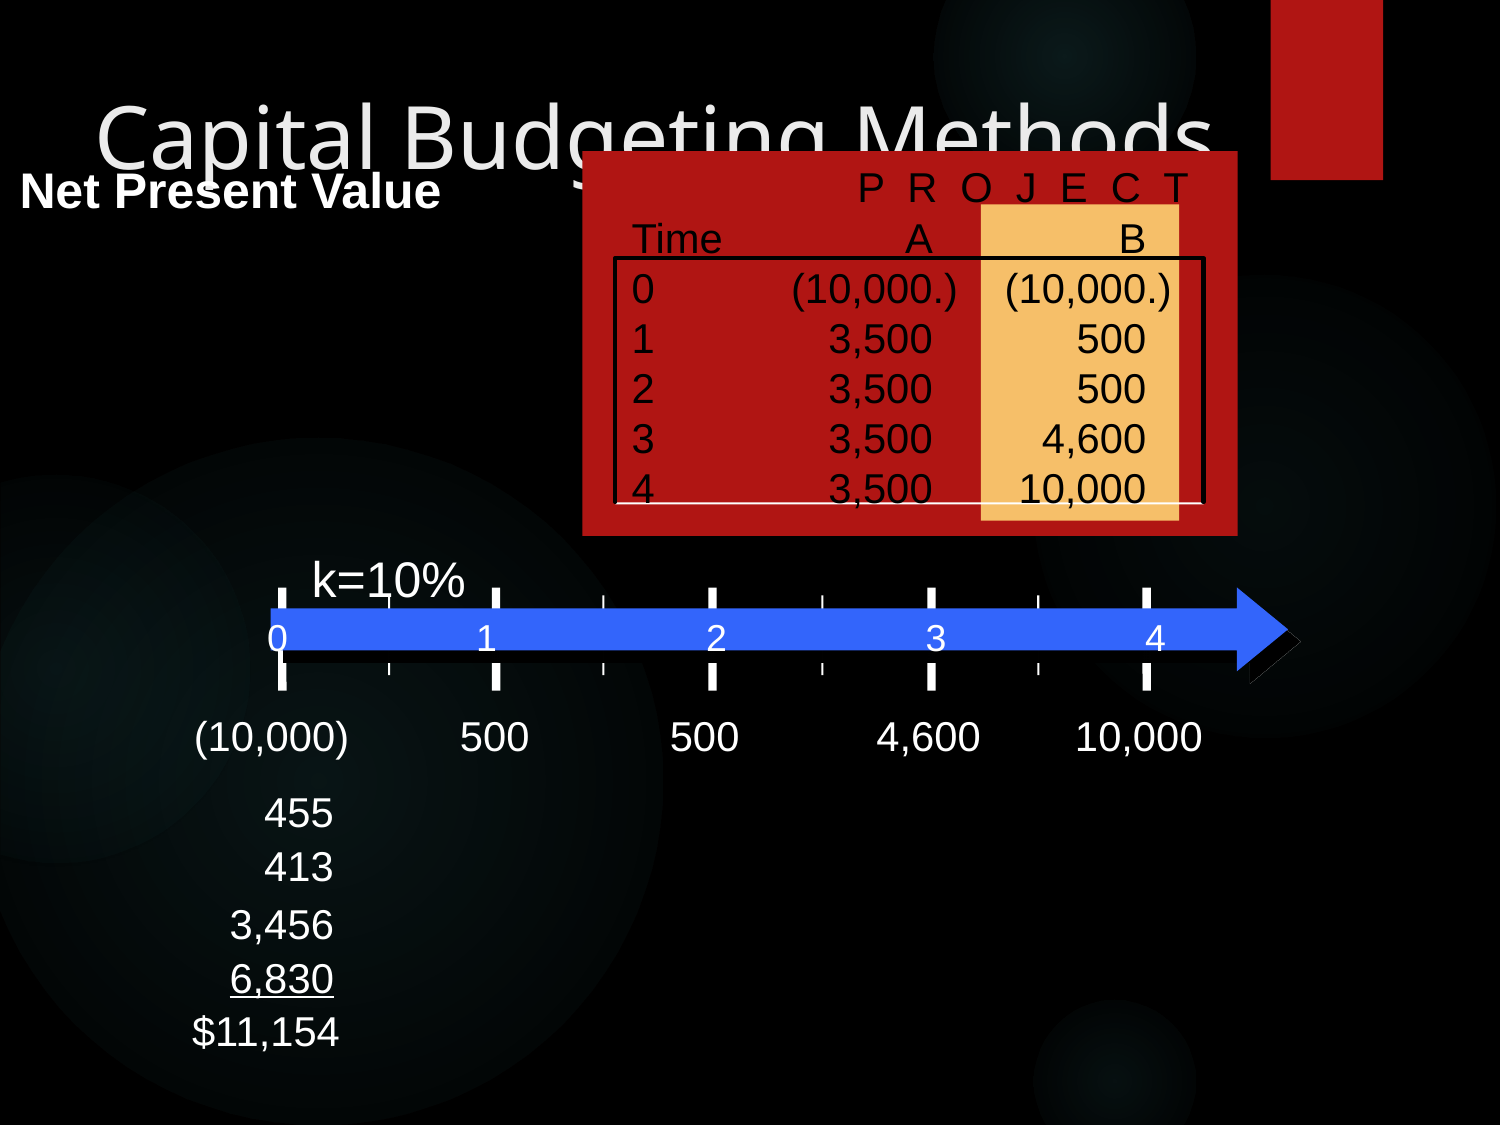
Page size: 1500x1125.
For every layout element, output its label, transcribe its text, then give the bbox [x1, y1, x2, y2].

text_box 3,456 [214, 889, 350, 955]
text_box 0 1 2 3 4 [252, 606, 1184, 667]
text_box 413 [249, 832, 350, 889]
text_box 10,000 [1059, 702, 1218, 768]
text_box k=10% [296, 540, 481, 616]
text_box [1184, 587, 1289, 672]
title Capital Budgeting Methods [79, 74, 1237, 304]
text_box 455 [249, 778, 350, 832]
text_box 500 [654, 702, 755, 768]
text_box $11,154 [176, 996, 356, 1062]
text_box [582, 150, 1238, 537]
text_box Net Present Value [4, 151, 458, 227]
text_box 6,830 [214, 955, 350, 1010]
text_box 500 [444, 702, 545, 768]
text_box (10,000) [178, 702, 365, 768]
text_box 4,600 [861, 702, 996, 768]
